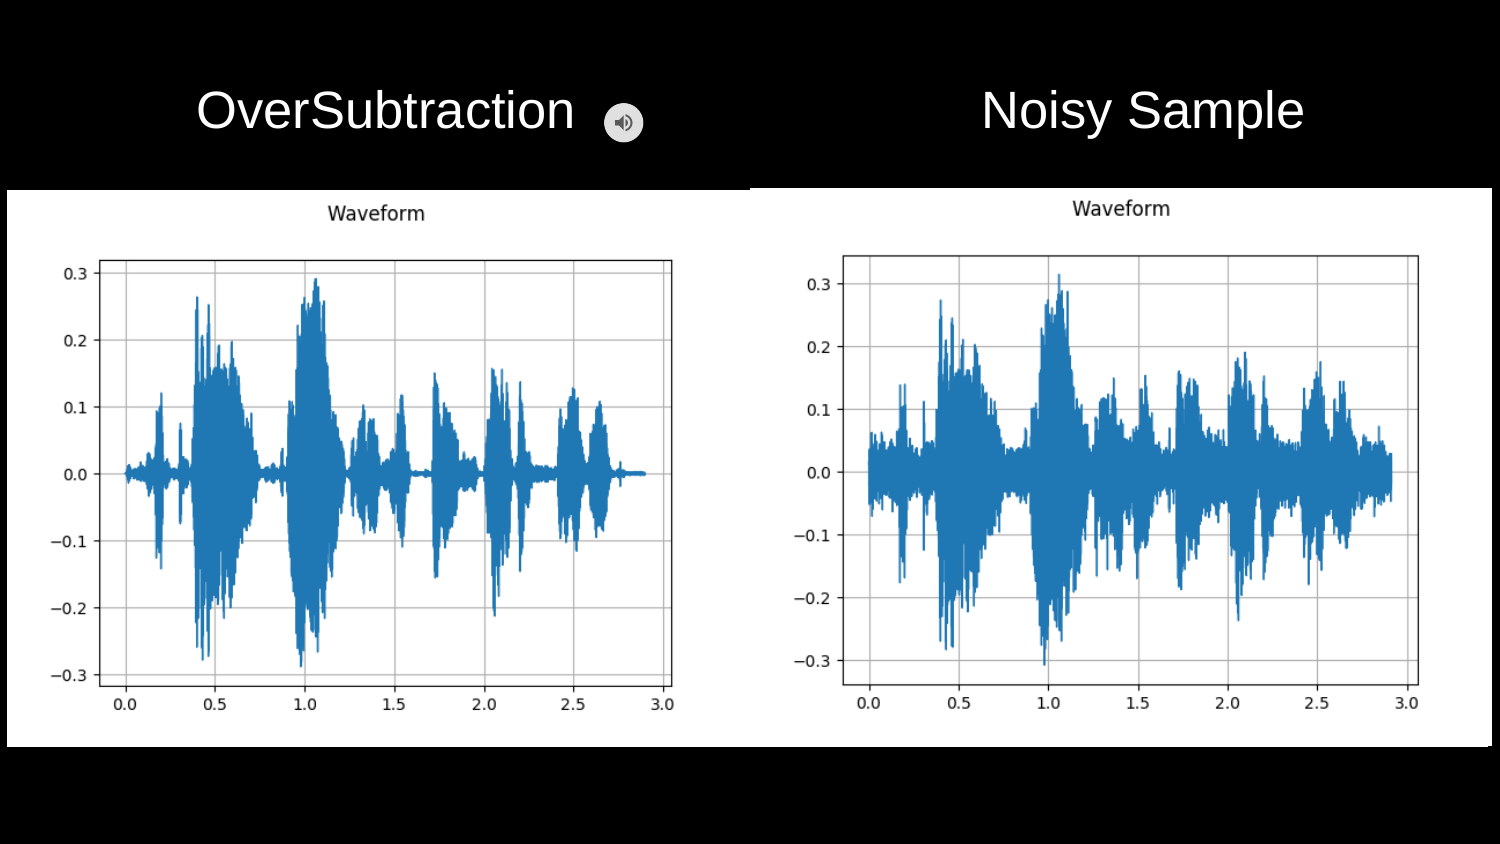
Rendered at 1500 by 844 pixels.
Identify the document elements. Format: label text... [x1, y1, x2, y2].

picture [599, 98, 648, 147]
picture [7, 188, 1492, 748]
title OverSubtraction Noisy Sample [51, 61, 1449, 156]
